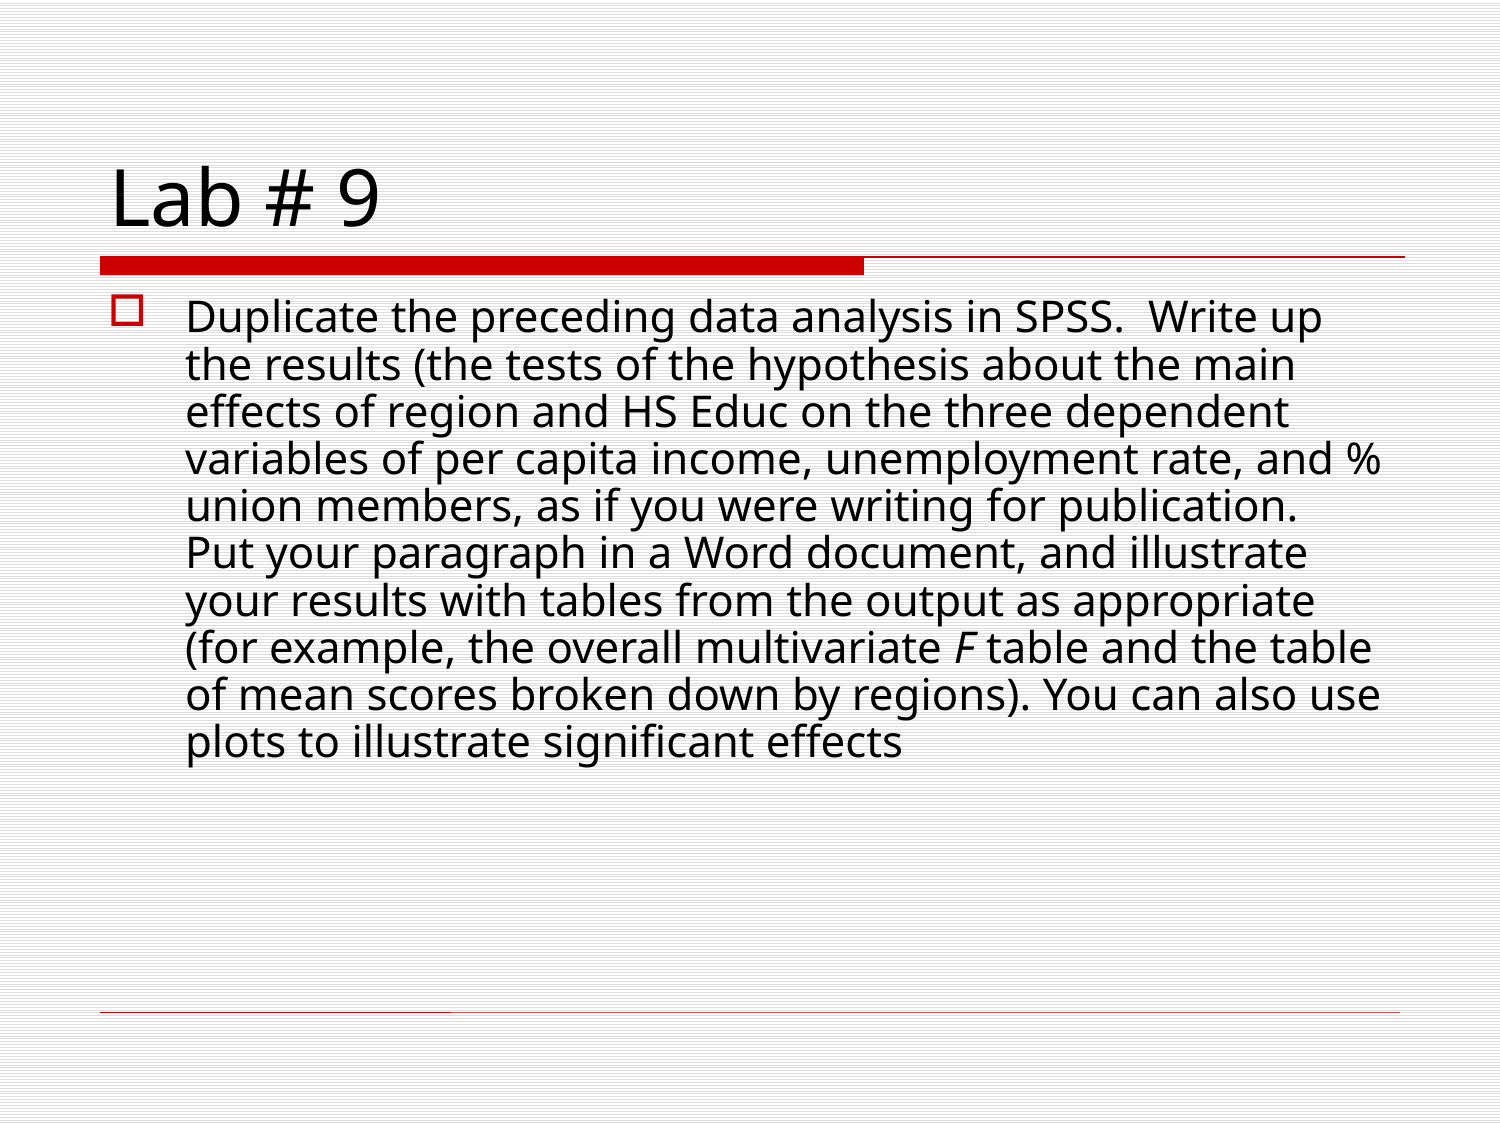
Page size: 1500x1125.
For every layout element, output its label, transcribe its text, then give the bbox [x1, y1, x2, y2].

title Lab # 9 [93, 49, 1407, 250]
list Duplicate the preceding data analysis in SPSS. Write up the results (the tests of the hypothesis about the main effects of region and HS Educ on the three dependent variables of per capita income, unemployment rate, and % union members, as if you were writing for publication. Put your paragraph in a Word document, and illustrate your results with tables from the output as appropriate (for example, the overall multivariate F table and the table of mean scores broken down by regions). You can also use plots to illustrate significant effects [92, 287, 1406, 988]
